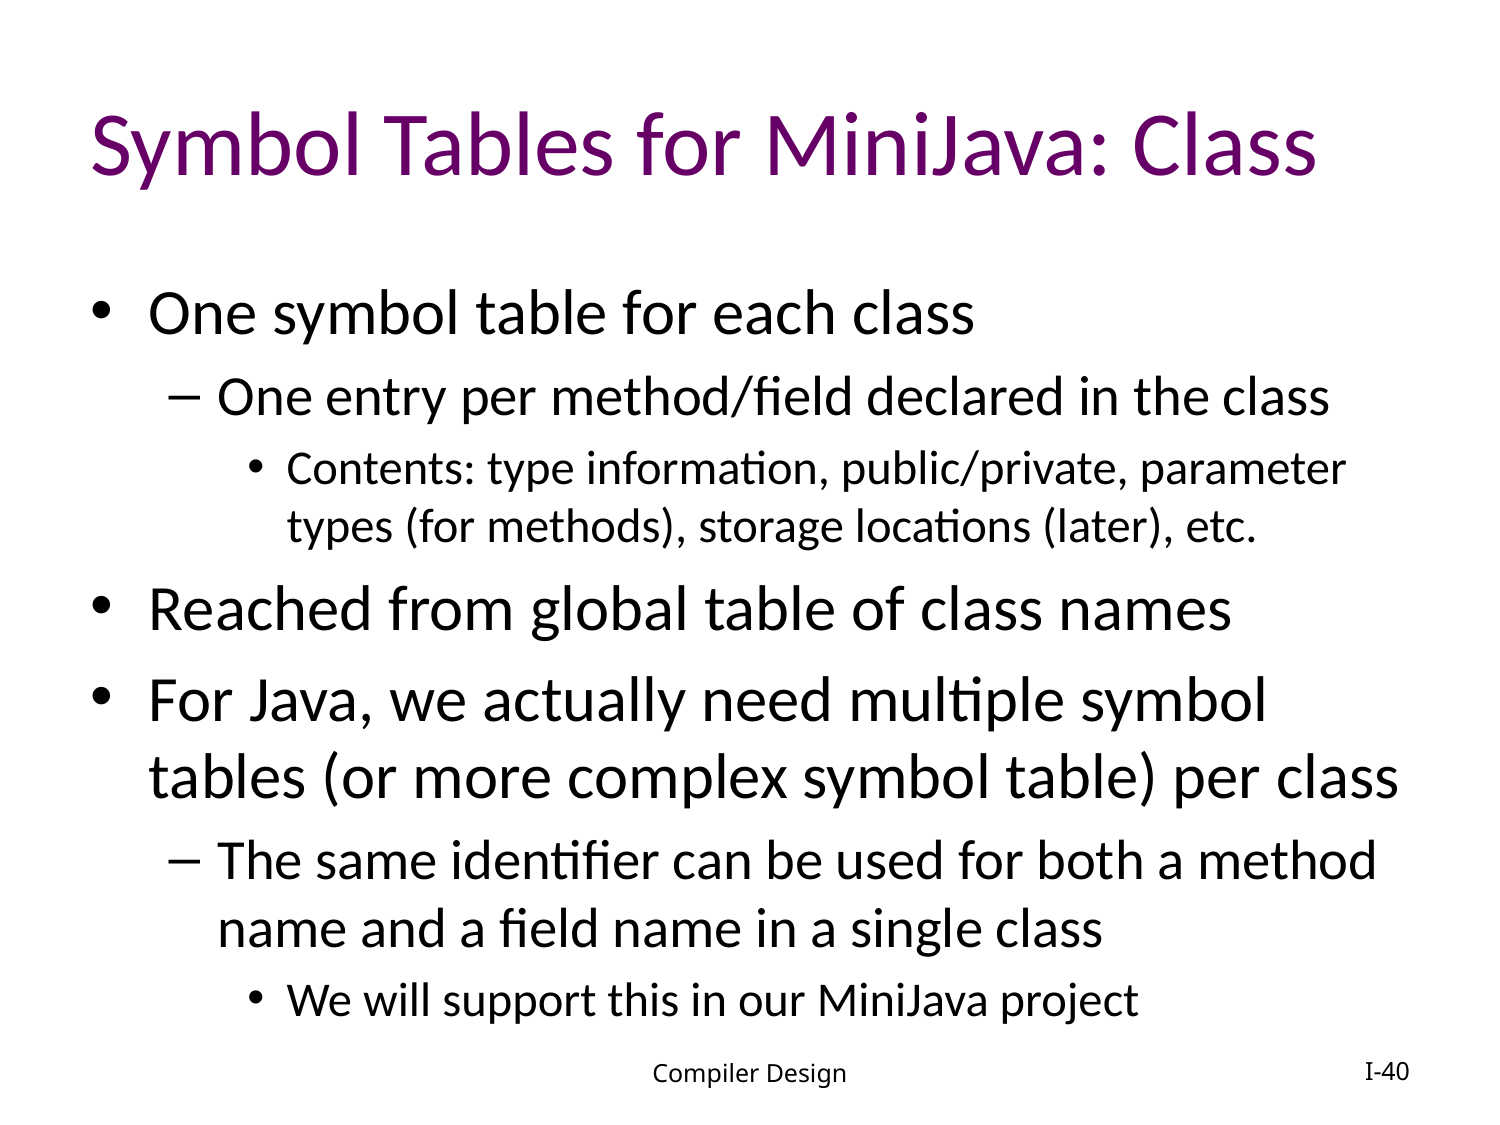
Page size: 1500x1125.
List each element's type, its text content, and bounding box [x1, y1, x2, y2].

title Symbol Tables for MiniJava: Class [75, 45, 1425, 233]
footer Compiler Design [512, 1042, 988, 1103]
list One symbol table for each class One entry per method/field declared in the class Contents: type information, public/private, parameter types (for methods), storage locations (later), etc. Reached from global table of class names For Java, we actually need multiple symbol tables (or more complex symbol table) per class The same identifier can be used for both a method name and a field name in a single class We will support this in our MiniJava project [75, 262, 1425, 1043]
slide_number I-40 [1074, 1042, 1425, 1103]
